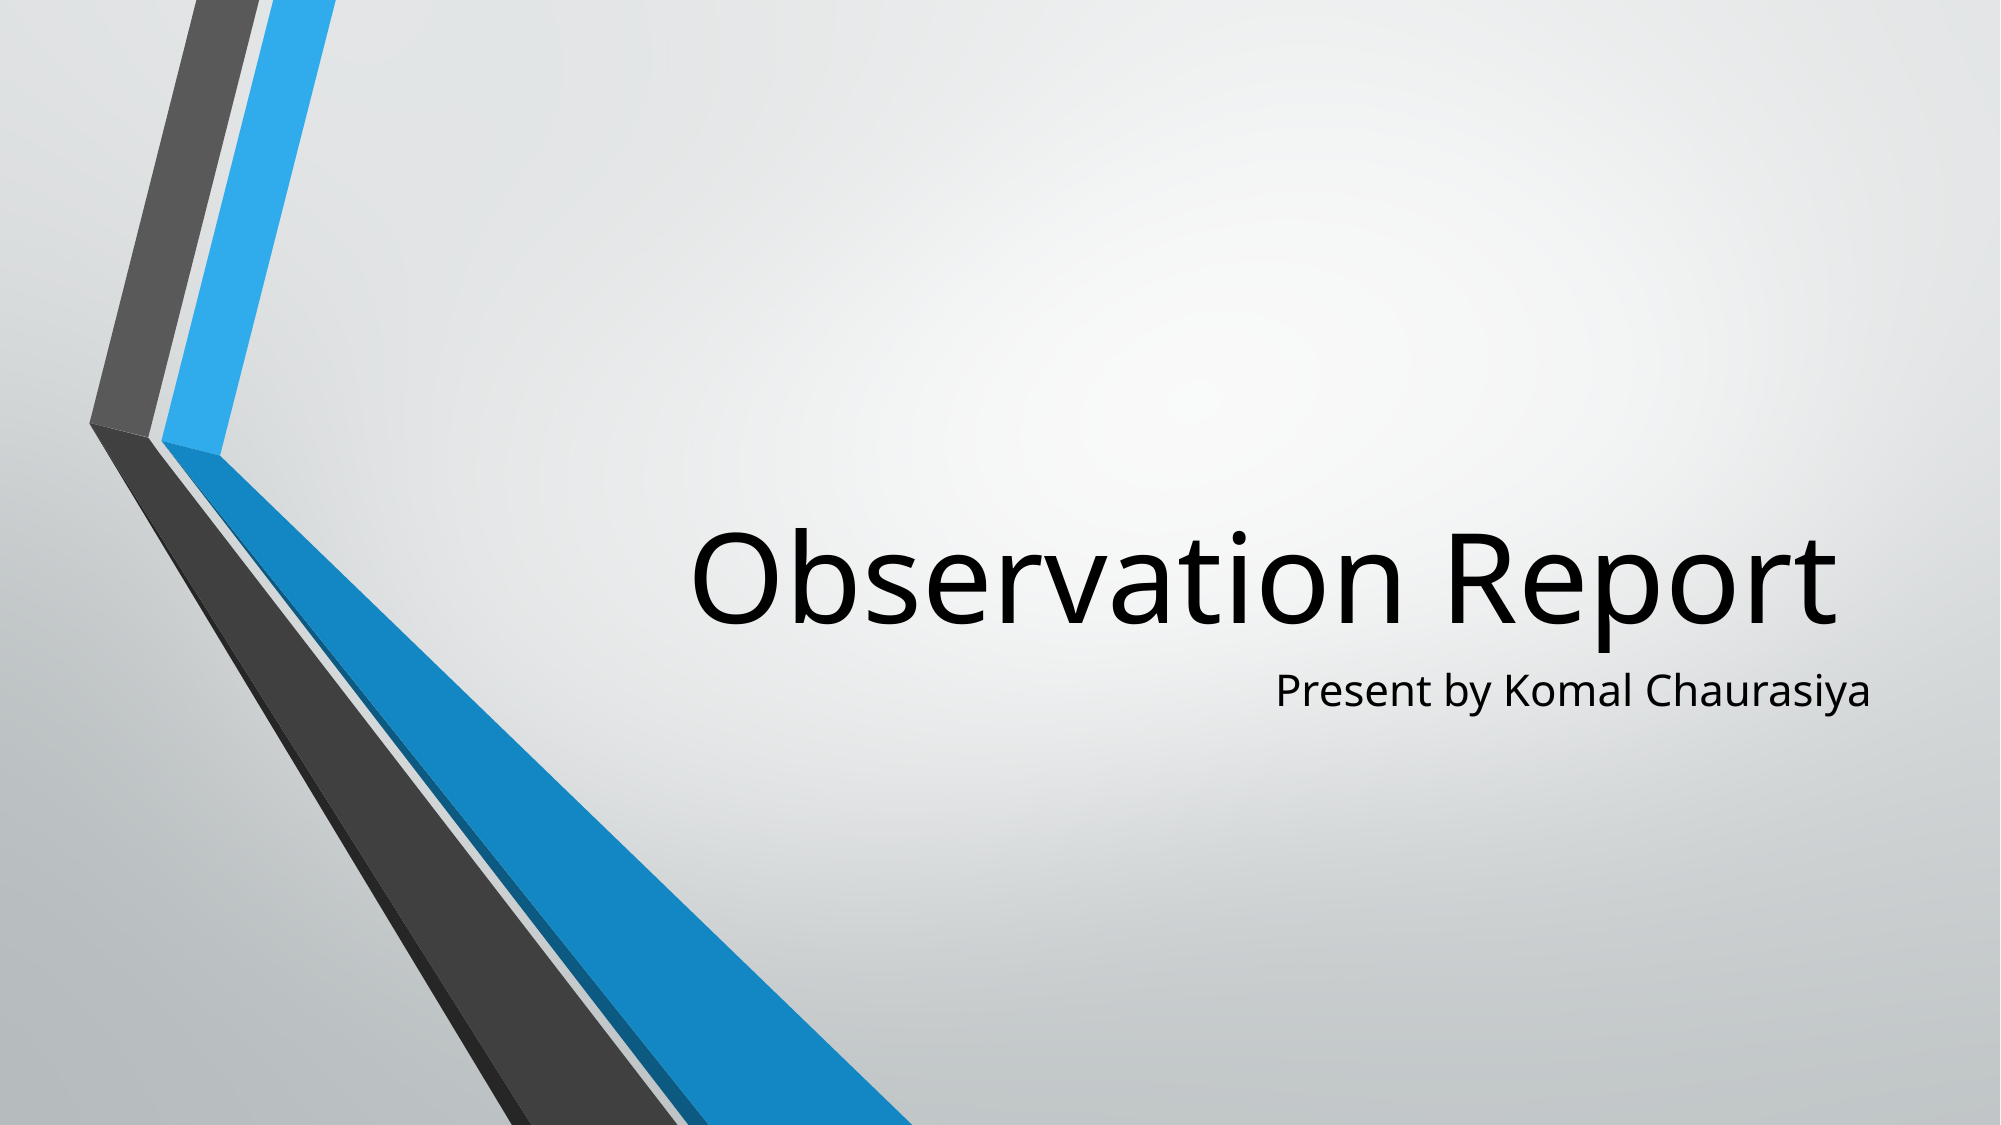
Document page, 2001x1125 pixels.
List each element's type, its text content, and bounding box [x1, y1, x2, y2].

title Observation Report [480, 226, 1887, 656]
subtitle Present by Komal Chaurasiya [740, 655, 1887, 884]
